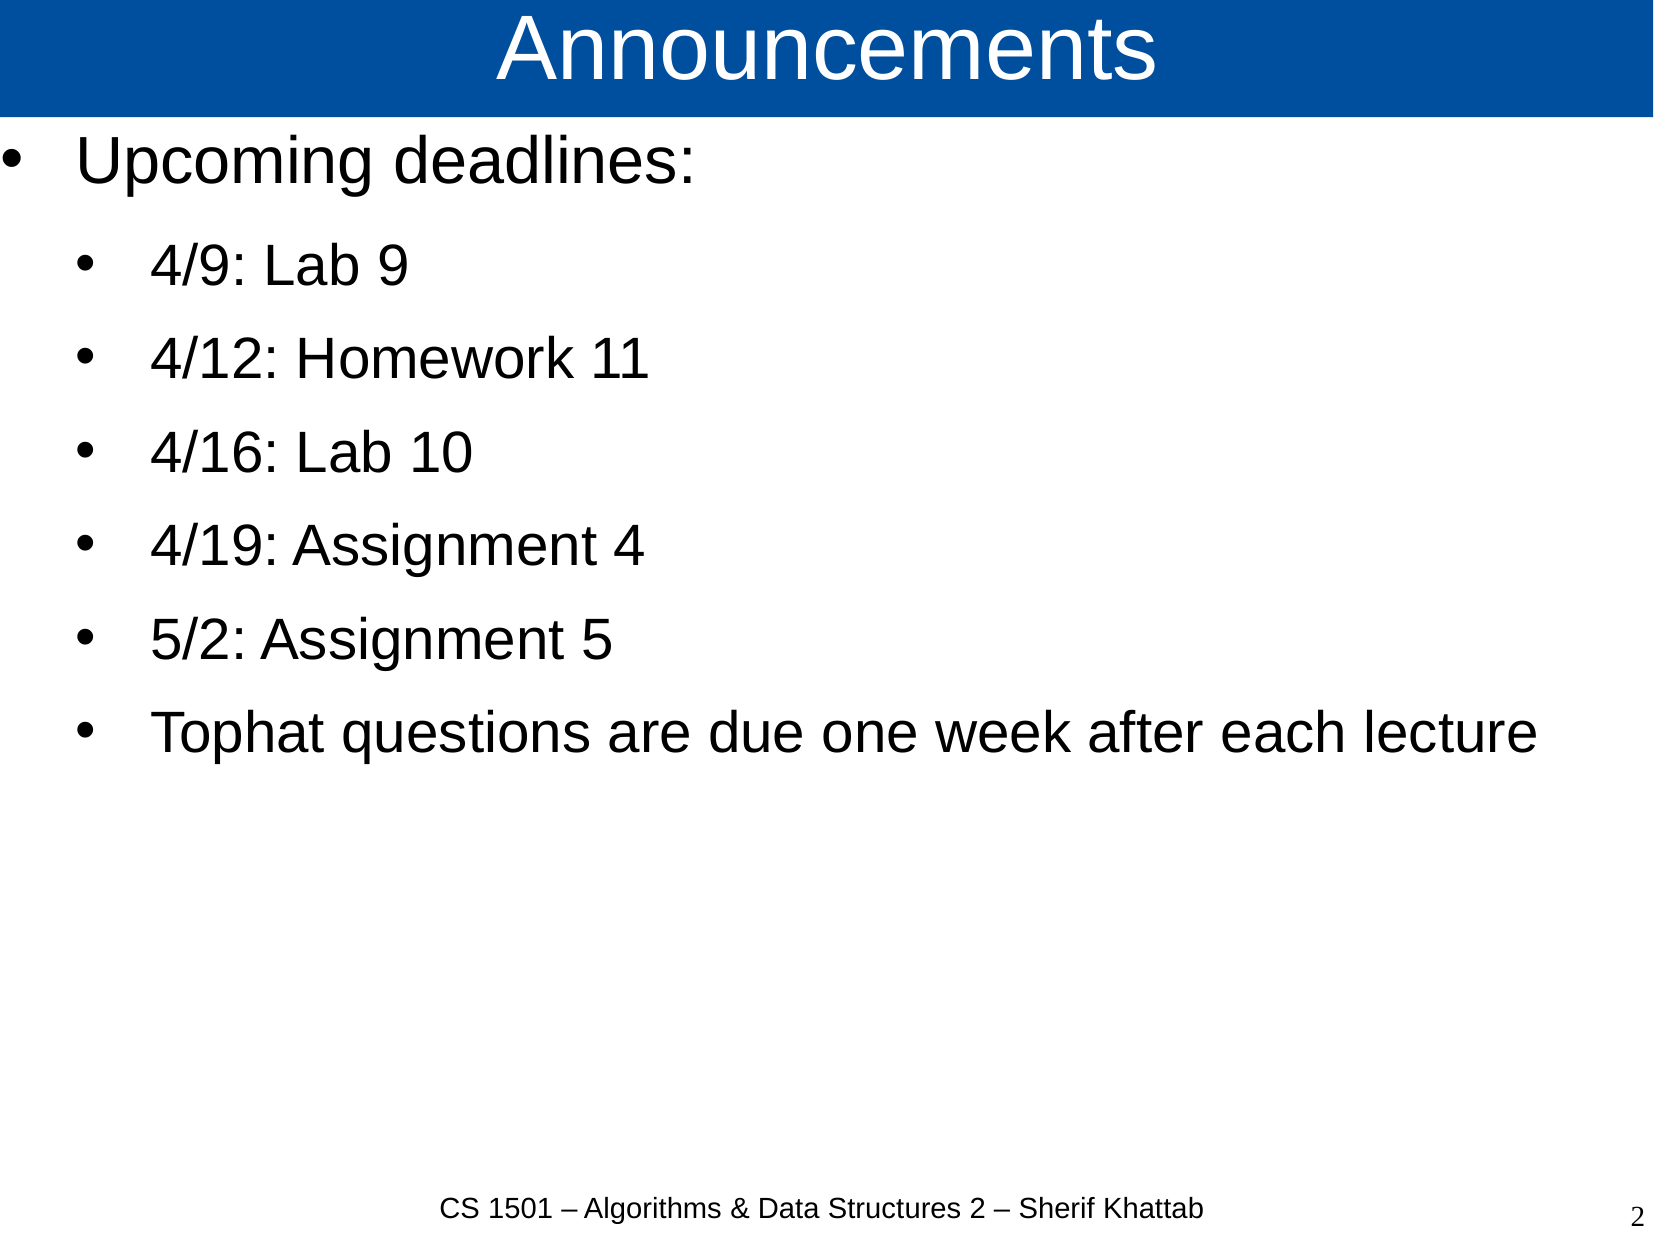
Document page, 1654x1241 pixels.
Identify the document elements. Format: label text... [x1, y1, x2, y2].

slide_number 2 [1265, 1199, 1646, 1241]
footer CS 1501 – Algorithms & Data Structures 2 – Sherif Khattab [407, 1191, 1238, 1241]
title Announcements [0, 0, 1654, 117]
list Upcoming deadlines: 4/9: Lab 9 4/12: Homework 11 4/16: Lab 10 4/19: Assignment 4 5/2: Assignment 5 Tophat questions are due one week after each lecture [0, 117, 1654, 1195]
